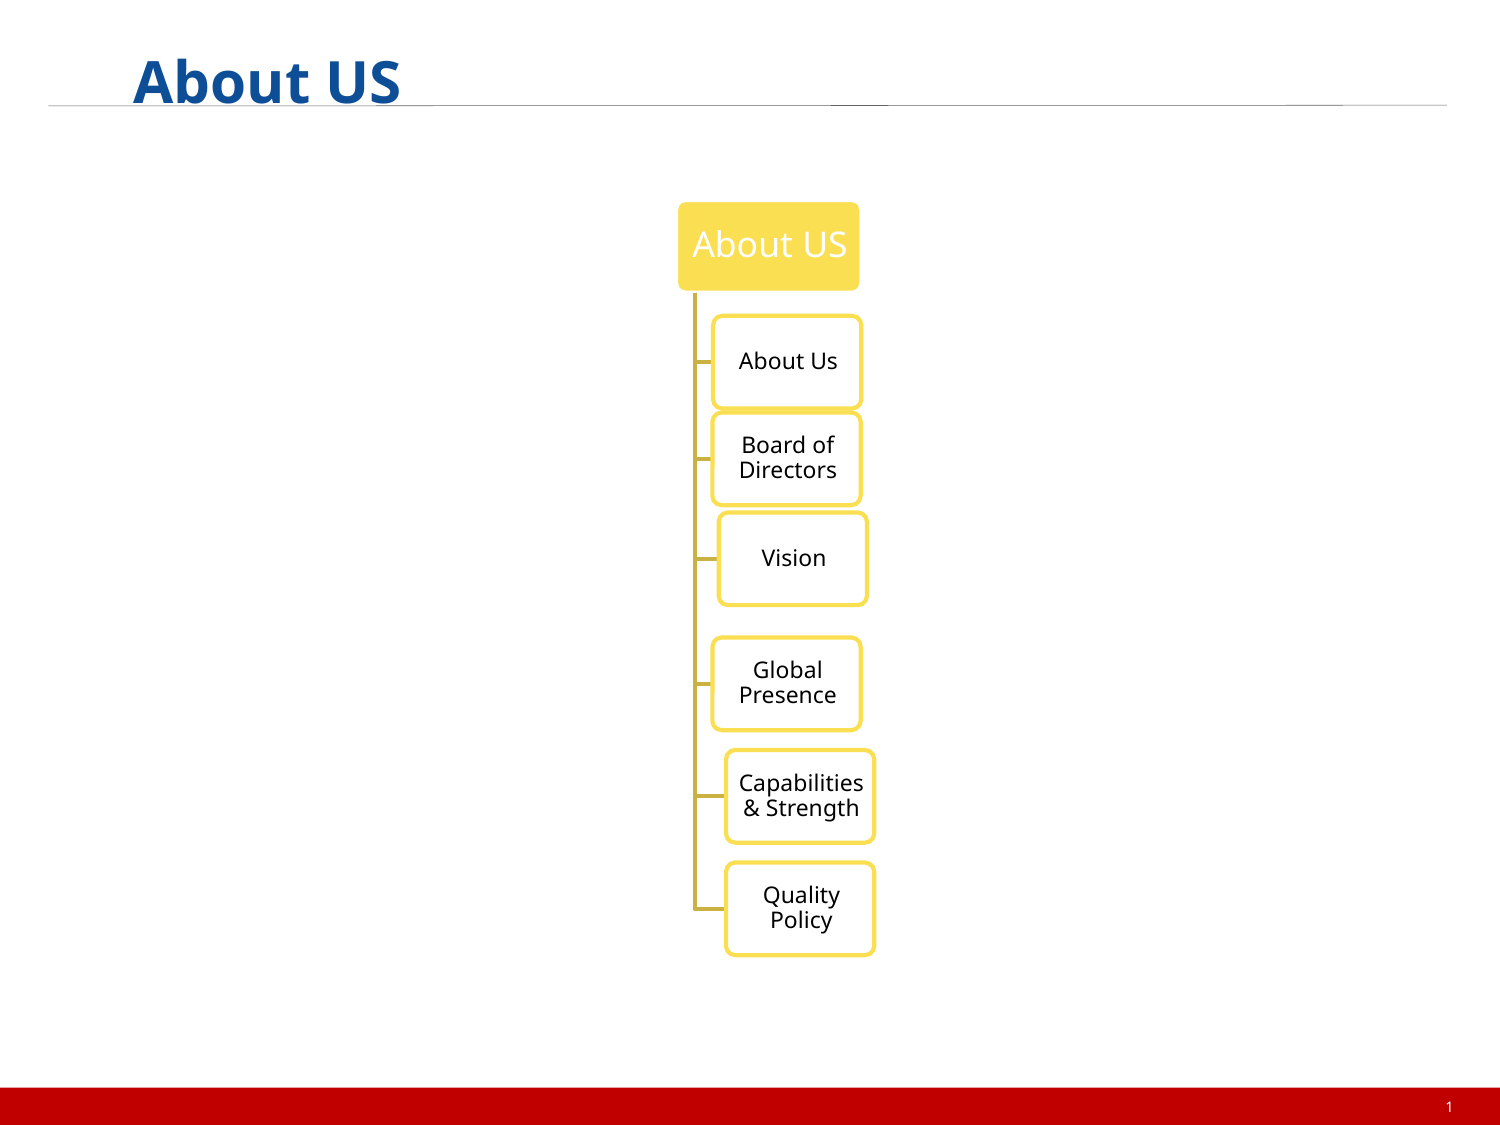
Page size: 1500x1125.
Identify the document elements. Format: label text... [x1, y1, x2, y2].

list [87, 199, 1451, 988]
slide_number 1 [1118, 1090, 1469, 1125]
title About US [118, 4, 1469, 123]
